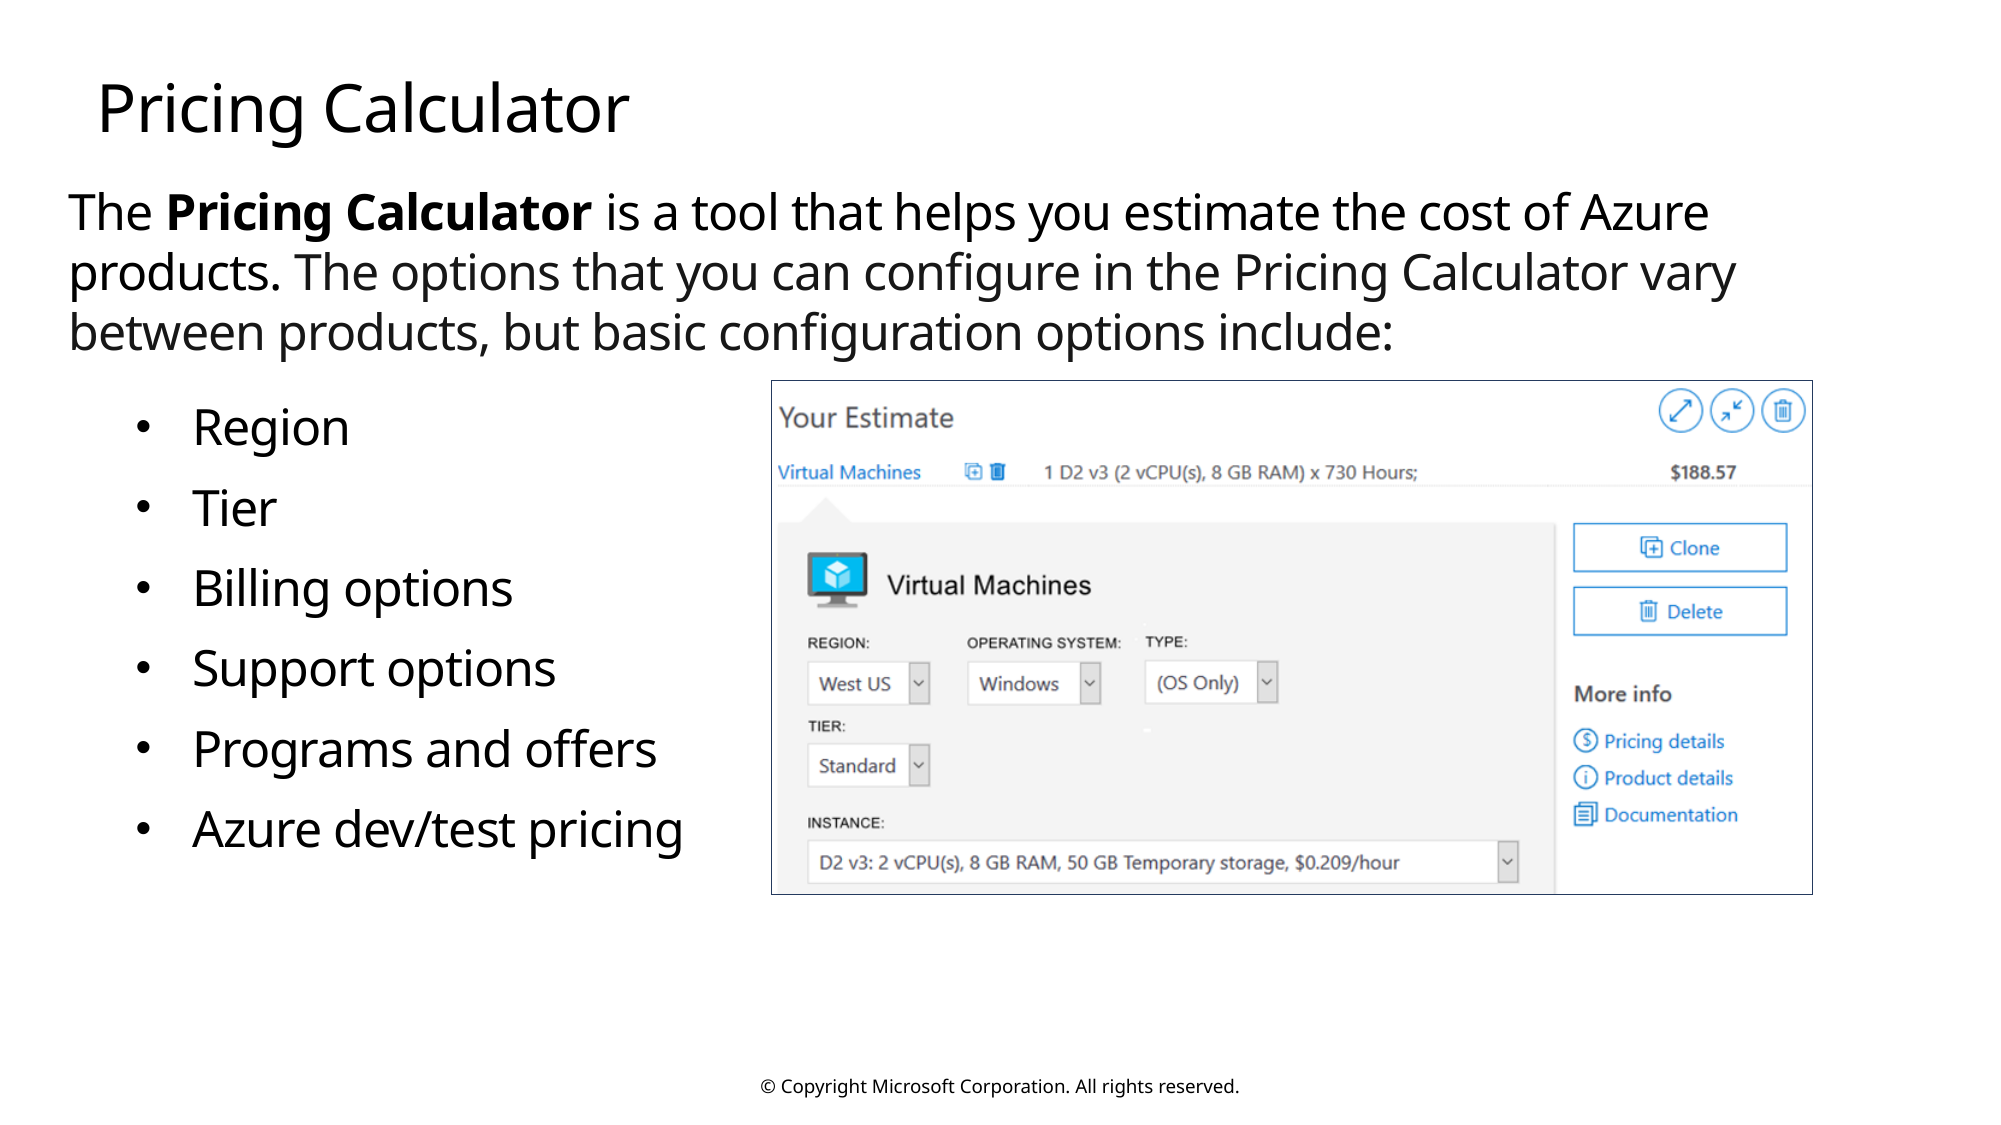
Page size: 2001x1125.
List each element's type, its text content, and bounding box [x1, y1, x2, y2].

text_box Region Tier Billing options Support options Programs and offers Azure dev/test pricing [135, 380, 771, 873]
list The Pricing Calculator is a tool that helps you estimate the cost of Azure products. The options that you can configure in the Pricing Calculator vary between products, but basic configuration options include: [68, 180, 1930, 475]
picture [771, 380, 1813, 896]
title Pricing Calculator [96, 75, 1904, 166]
